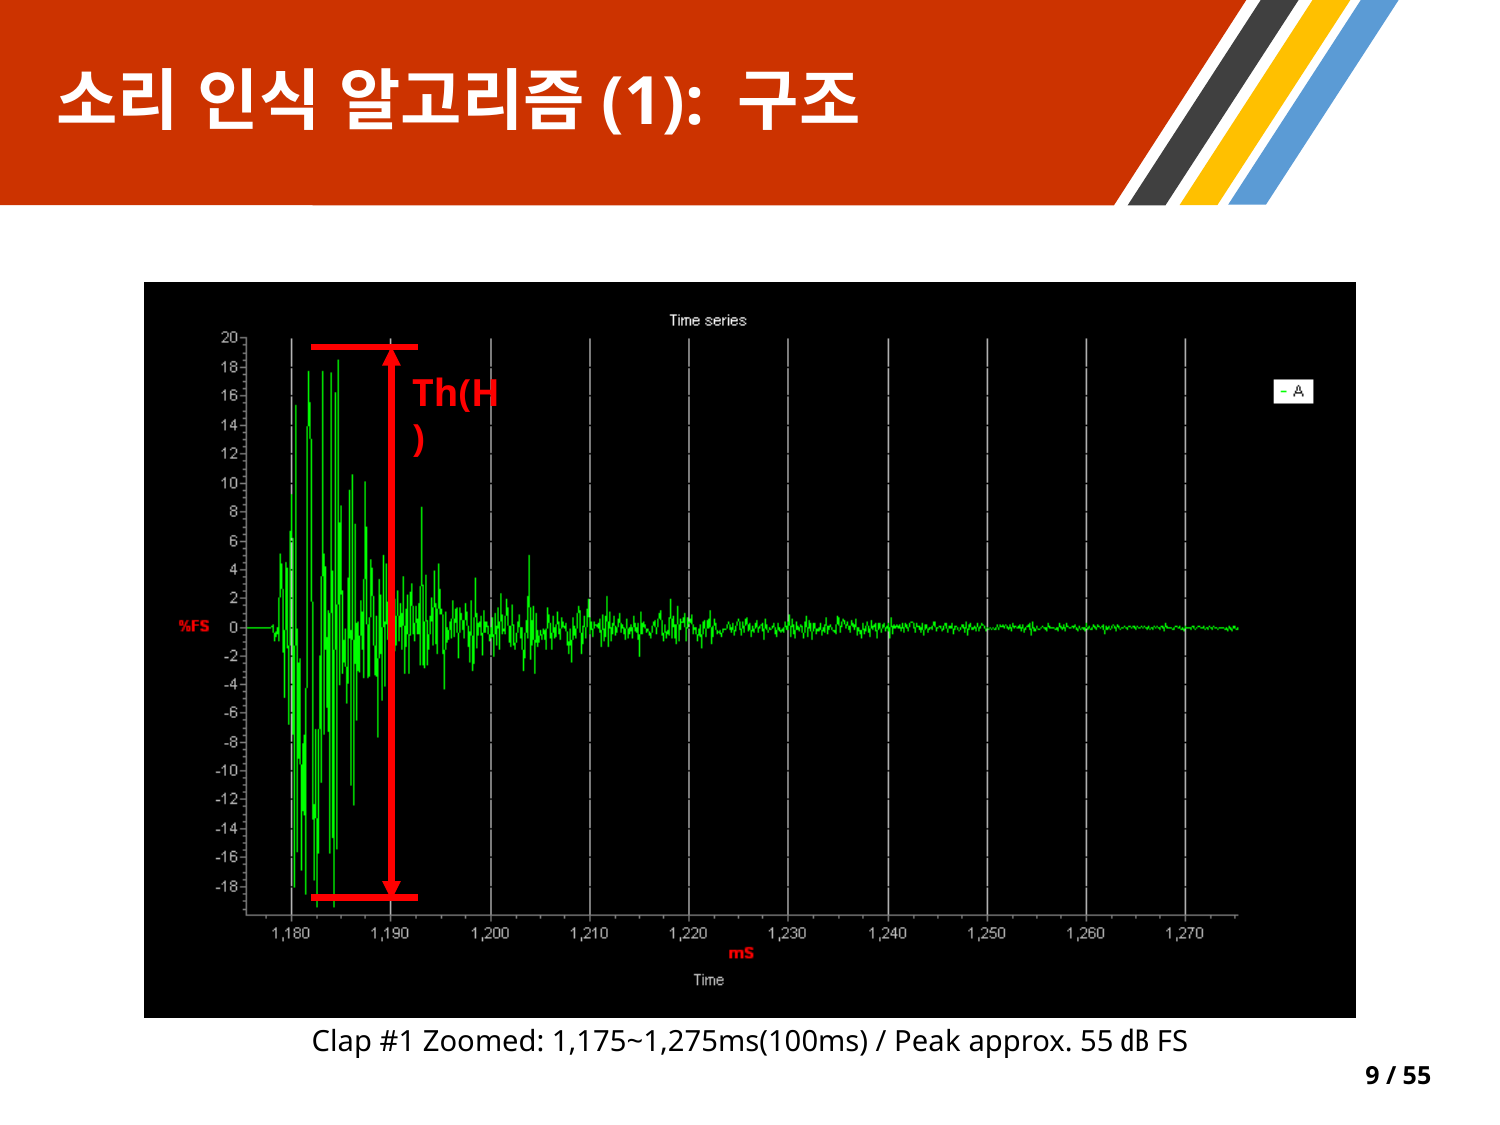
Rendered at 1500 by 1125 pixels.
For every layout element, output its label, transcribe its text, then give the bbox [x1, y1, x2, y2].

text_box Clap #1 Zoomed: 1,175~1,275ms(100ms) / Peak approx. 55㏈FS [144, 1018, 1356, 1065]
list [144, 282, 1356, 1018]
title 소리 인식 알고리즘(1): 구조 [41, 38, 1336, 168]
